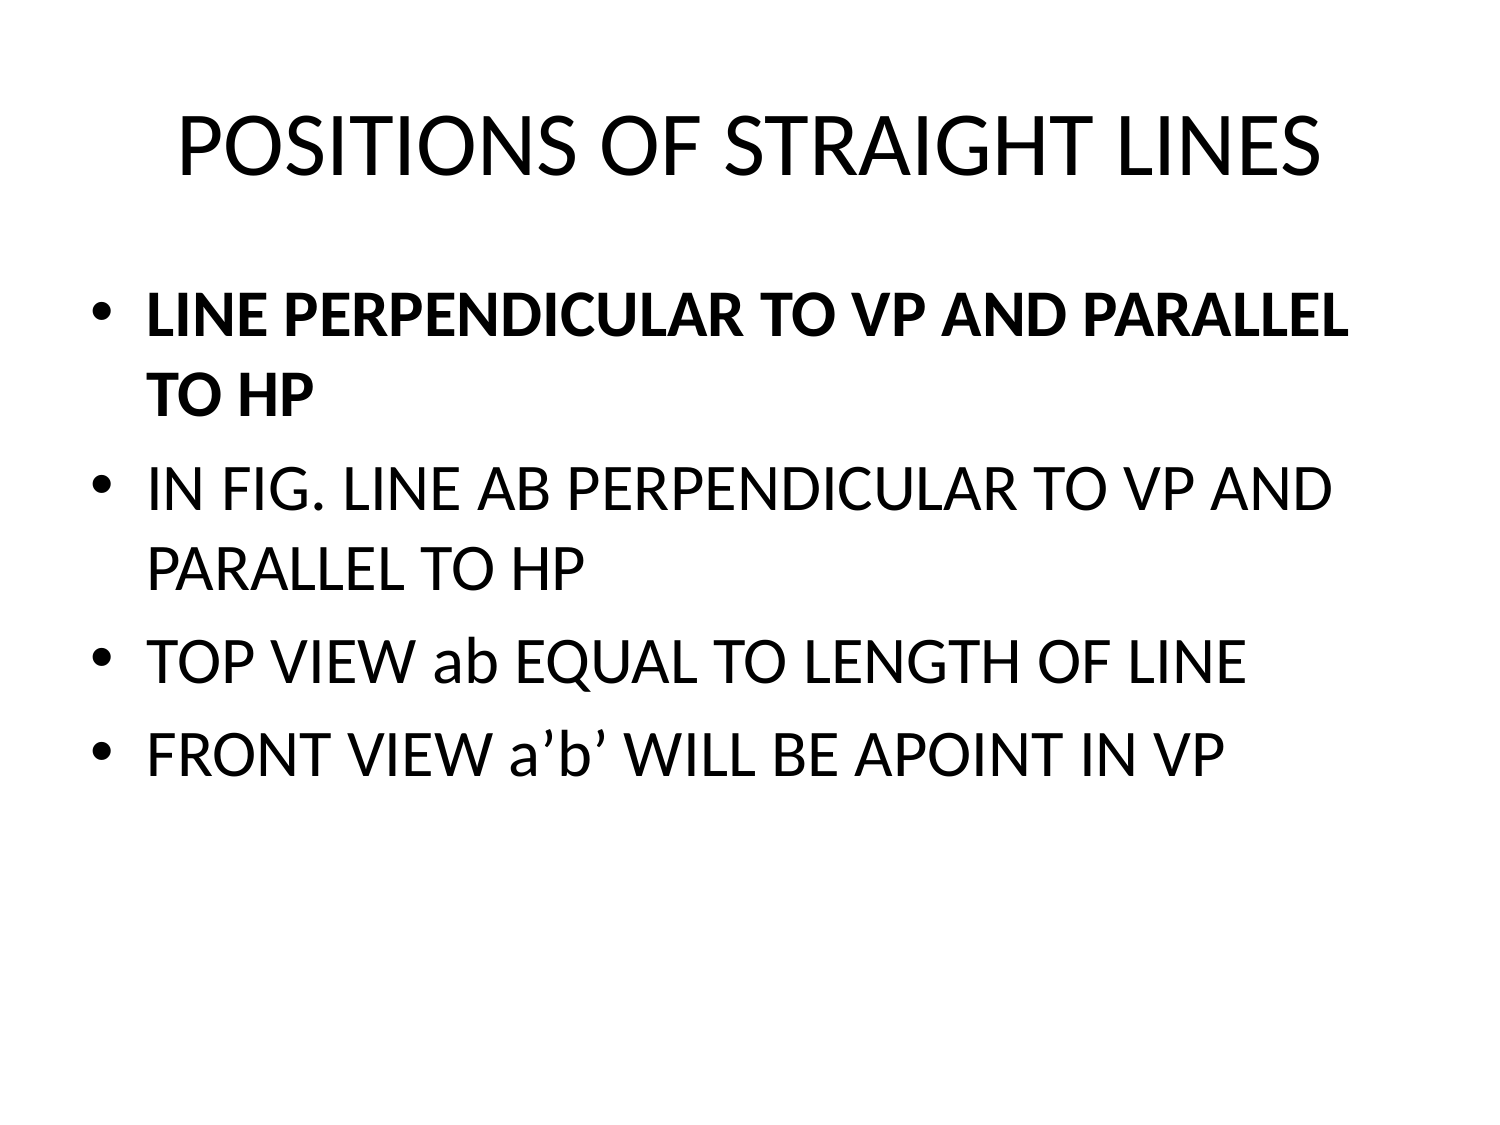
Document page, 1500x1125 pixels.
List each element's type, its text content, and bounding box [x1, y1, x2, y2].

title POSITIONS OF STRAIGHT LINES [75, 45, 1425, 233]
list LINE PERPENDICULAR TO VP AND PARALLEL TO HP IN FIG. LINE AB PERPENDICULAR TO VP AND PARALLEL TO HP TOP VIEW ab EQUAL TO LENGTH OF LINE FRONT VIEW a’b’ WILL BE APOINT IN VP [75, 262, 1425, 1005]
